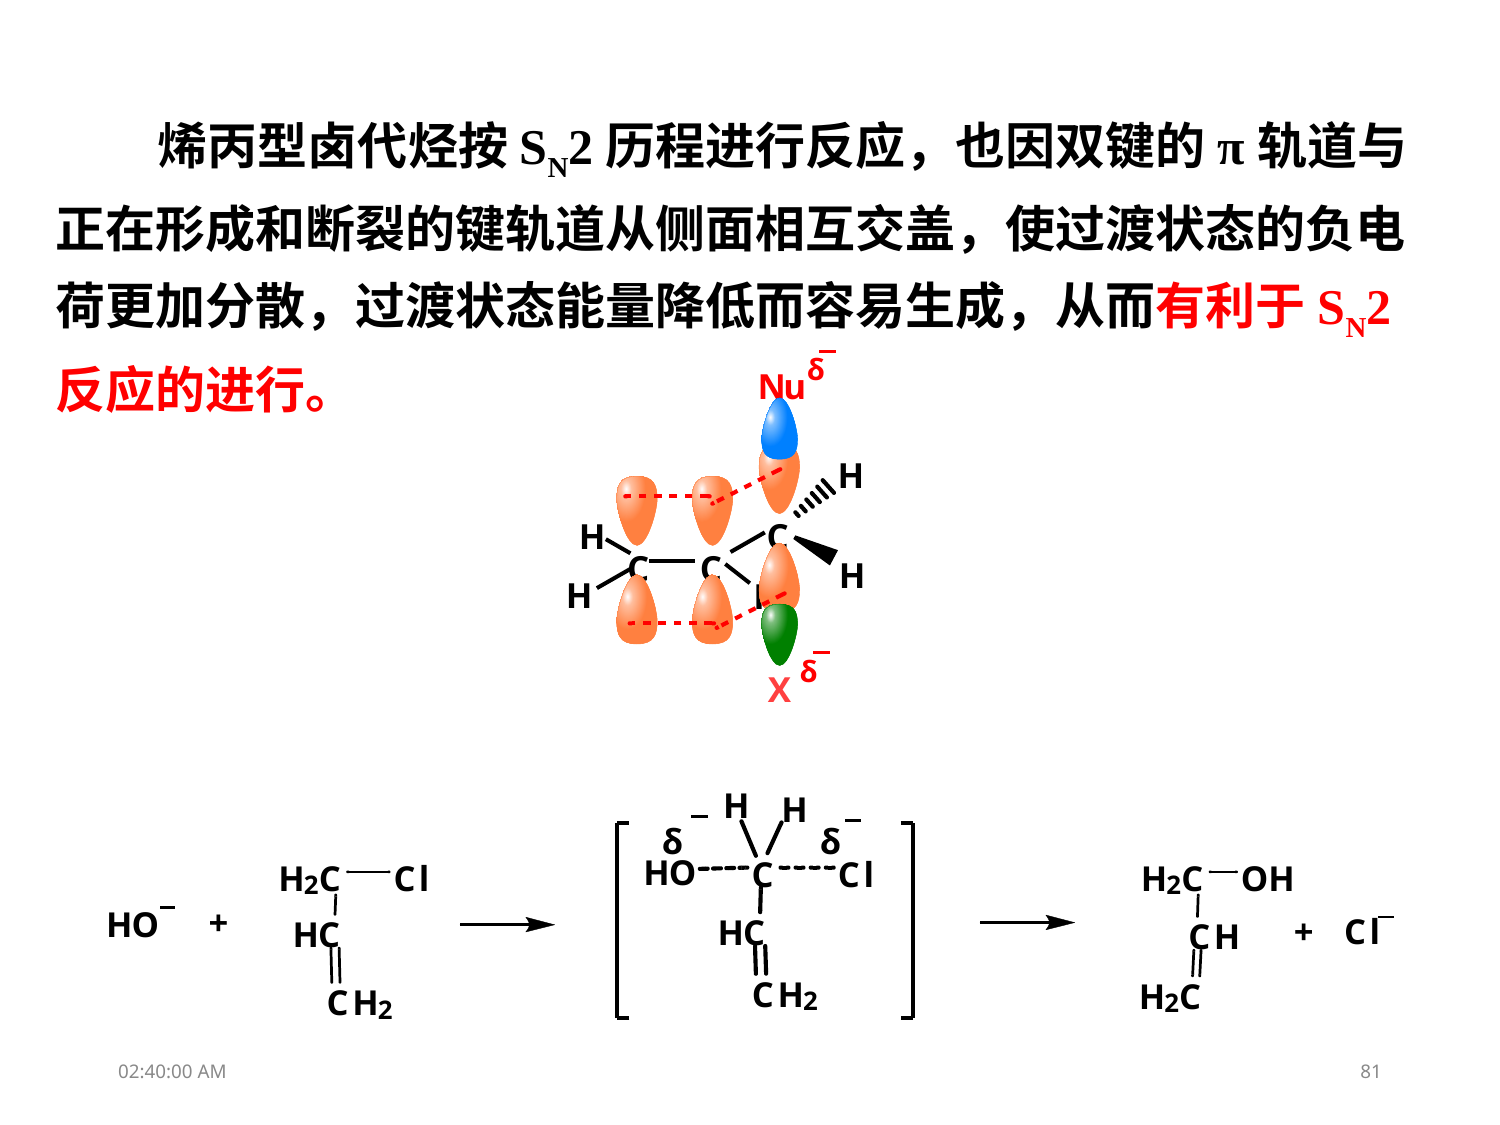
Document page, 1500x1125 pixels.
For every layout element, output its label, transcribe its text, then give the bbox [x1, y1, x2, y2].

slide_number 81 [1059, 1042, 1397, 1103]
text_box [560, 349, 871, 717]
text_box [100, 786, 1400, 1029]
text_box 烯丙型卤代烃按SN2历程进行反应，也因双键的π轨道与正在形成和断裂的键轨道从侧面相互交盖，使过渡状态的负电荷更加分散，过渡状态能量降低而容易生成，从而有利于SN2反应的进行。 [41, 90, 1447, 426]
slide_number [103, 1042, 441, 1103]
